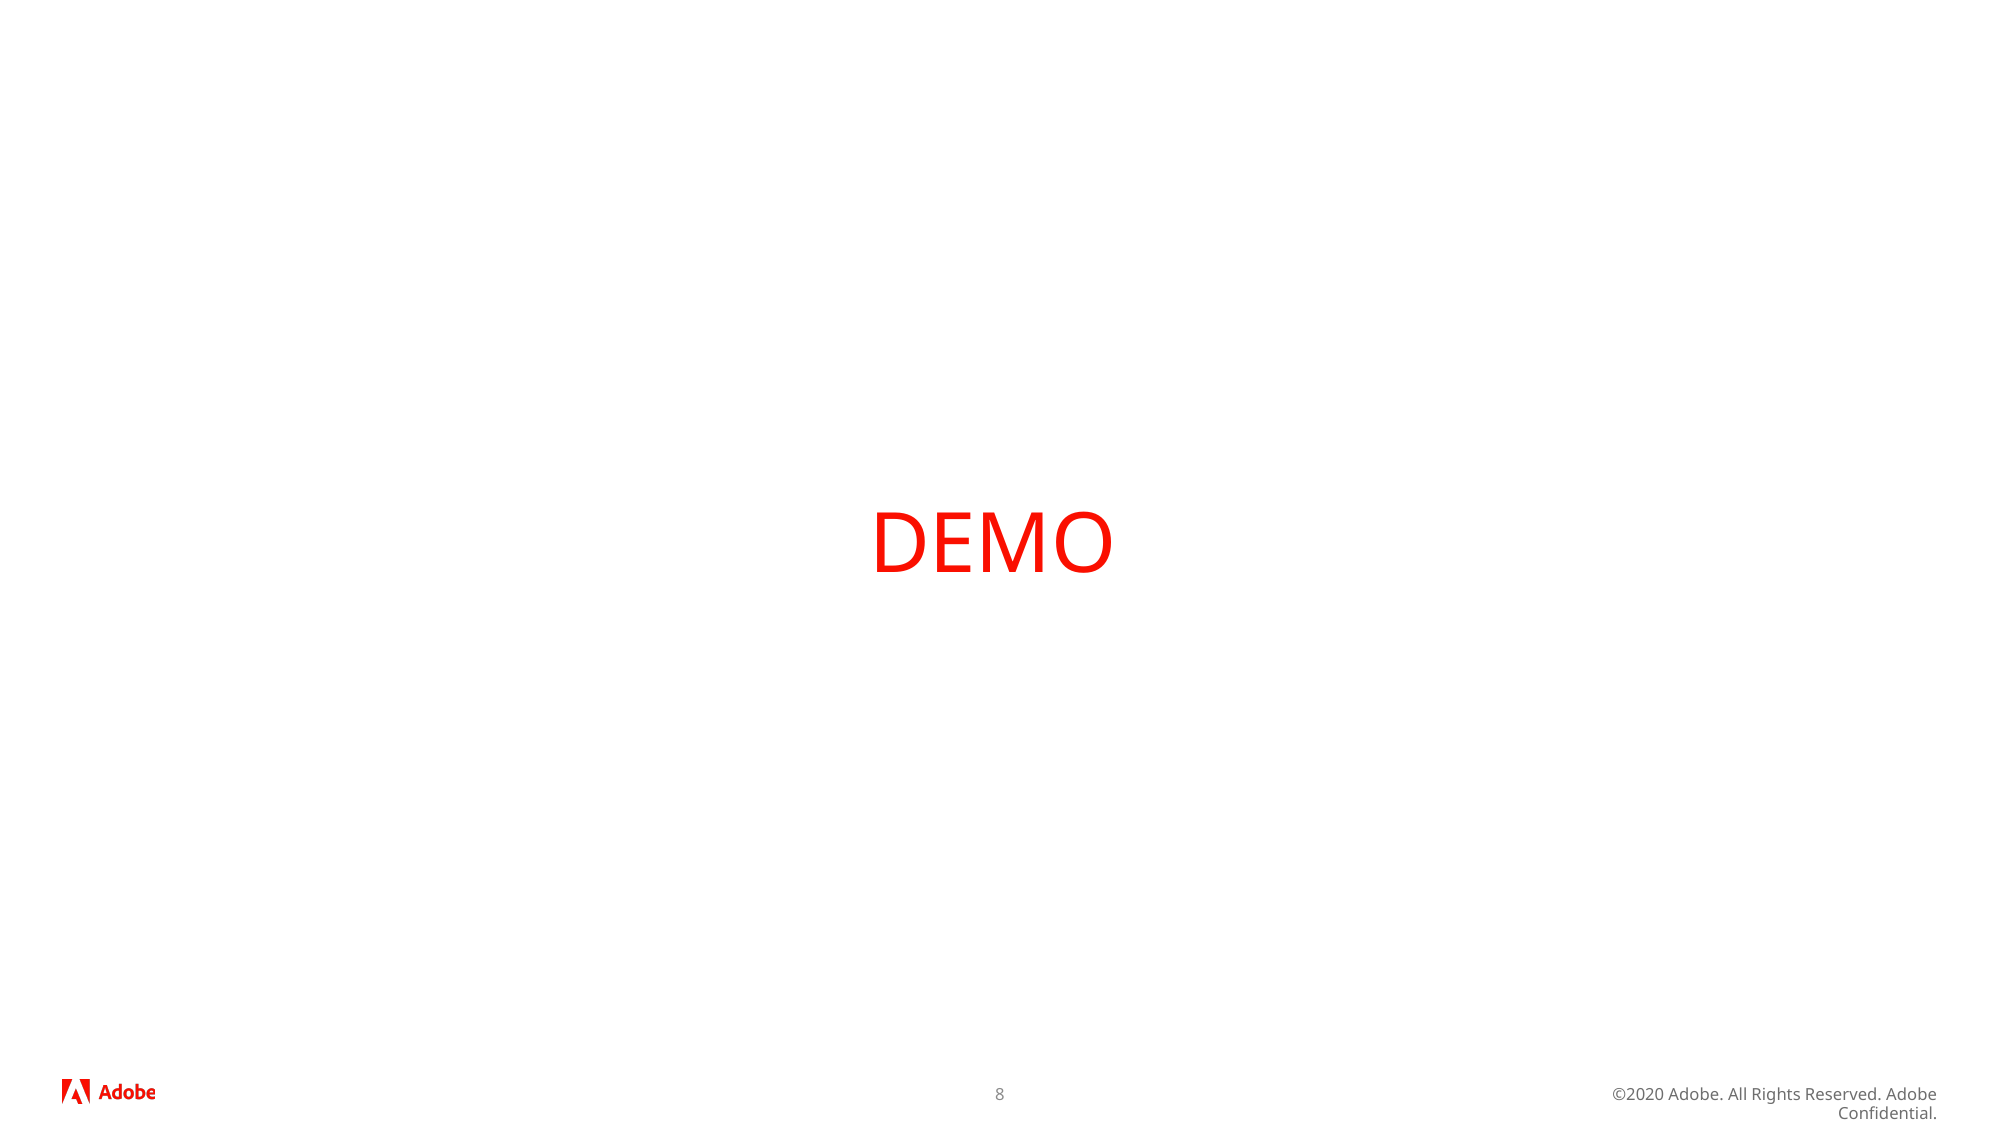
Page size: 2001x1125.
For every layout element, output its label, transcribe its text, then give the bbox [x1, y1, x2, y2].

title DEMO [50, 51, 1936, 1040]
slide_number 8 [967, 1076, 1033, 1121]
